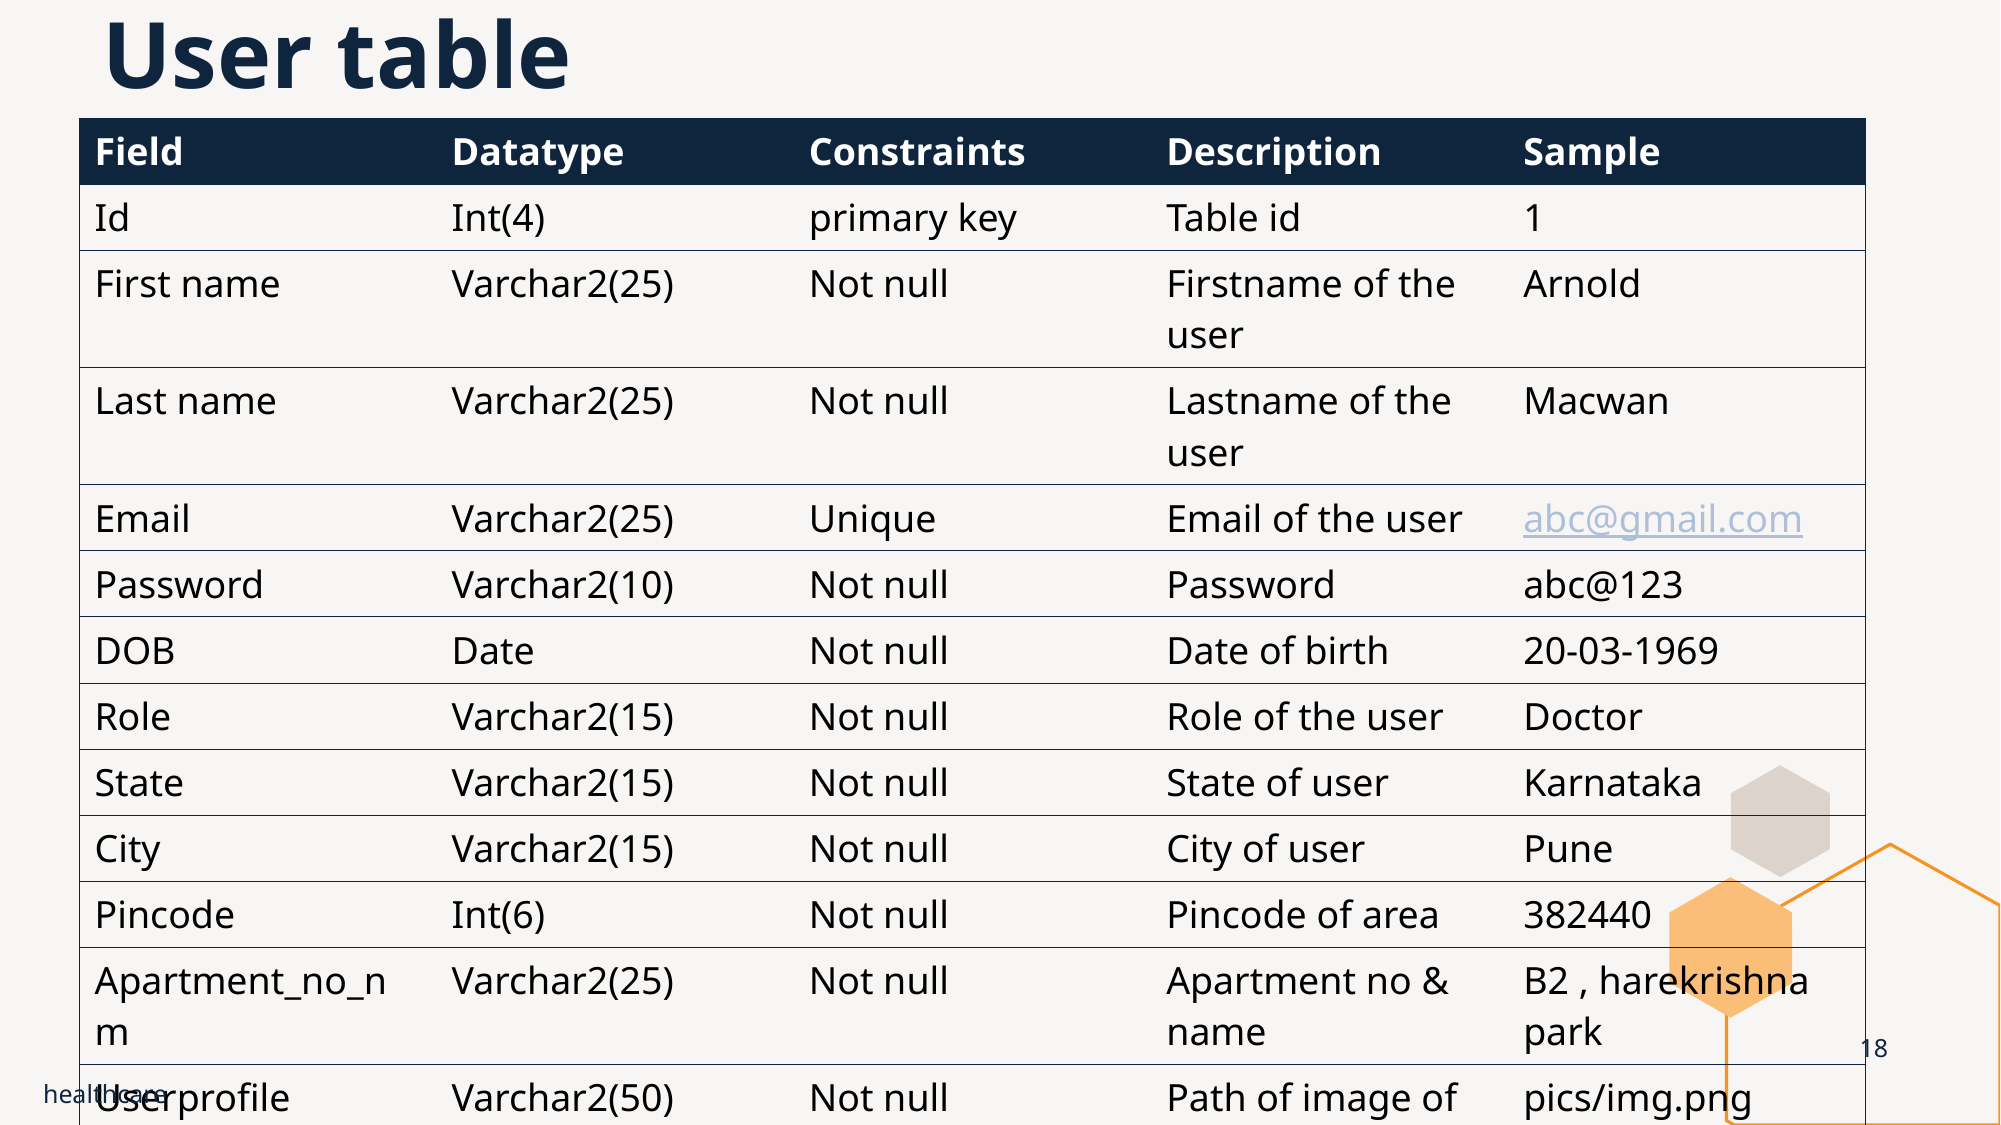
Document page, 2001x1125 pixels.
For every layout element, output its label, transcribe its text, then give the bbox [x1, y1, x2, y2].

table_cell First name [80, 251, 437, 367]
table_cell Varchar2(15) [437, 750, 794, 815]
table_cell DOB [80, 617, 437, 683]
table_cell Not null [794, 368, 1151, 484]
table_cell 20-03-1969 [1508, 617, 1865, 683]
table_cell Arnold [1508, 251, 1865, 367]
table_cell Pincode [80, 882, 437, 947]
table_cell Apartment no & name [1151, 948, 1508, 1064]
table_cell Varchar2(50) [437, 1065, 794, 1125]
table_cell Doctor [1508, 684, 1865, 749]
table_cell Role of the user [1151, 684, 1508, 749]
table_cell Pune [1508, 816, 1865, 881]
table_cell Not null [794, 816, 1151, 881]
table_cell Varchar2(15) [437, 684, 794, 749]
table_cell pics/img.png [1508, 1065, 1865, 1125]
table_cell Date of birth [1151, 617, 1508, 683]
table_cell Email of the user [1151, 485, 1508, 550]
table_cell Not null [794, 948, 1151, 1064]
table_header Sample [1508, 119, 1865, 184]
table_cell Id [80, 185, 437, 250]
table_cell Varchar2(15) [437, 816, 794, 881]
table_cell Not null [794, 1065, 1151, 1125]
table_cell Apartment_no_nm [80, 948, 437, 1063]
table_cell Varchar2(25) [437, 251, 794, 367]
table_cell State [80, 750, 437, 815]
table_cell Not null [794, 251, 1151, 367]
table_cell Pincode of area [1151, 882, 1508, 947]
table_cell Last name [80, 368, 437, 484]
table_cell Not null [794, 750, 1151, 815]
table_cell Table id [1151, 185, 1508, 250]
table_cell Varchar2(25) [437, 368, 794, 484]
table_cell Int(4) [437, 185, 794, 250]
table_cell 382440 [1508, 882, 1865, 947]
table_cell Unique [794, 485, 1151, 550]
table_header Constraints [794, 119, 1151, 184]
table_cell Not null [794, 684, 1151, 749]
table_cell primary key [794, 185, 1151, 250]
table_cell State of user [1151, 750, 1508, 815]
title User table [87, 1, 1874, 235]
table_cell Not null [794, 617, 1151, 683]
table_cell Email [80, 485, 437, 550]
table_cell City [80, 816, 437, 881]
table_cell Varchar2(25) [437, 948, 794, 1064]
table_cell Macwan [1508, 368, 1865, 484]
table_cell 1 [1508, 185, 1865, 250]
table_header Field [80, 119, 437, 184]
table_cell Karnataka [1508, 750, 1865, 815]
table_cell abc@gmail.com [1508, 485, 1865, 550]
table_cell B2 , harekrishna park [1508, 948, 1865, 1064]
footer healthcare [28, 1063, 704, 1123]
table_cell Not null [794, 551, 1151, 616]
table_cell Varchar2(10) [437, 551, 794, 616]
table_cell Password [80, 551, 437, 616]
table_cell Not null [794, 882, 1151, 947]
table_cell Lastname of the user [1151, 368, 1508, 484]
table_cell Int(6) [437, 882, 794, 947]
table_cell City of user [1151, 816, 1508, 881]
table_cell Role [80, 684, 437, 749]
table_cell Varchar2(25) [437, 485, 794, 550]
table_cell Path of image of the user [1151, 1065, 1508, 1125]
slide_number 18 [1836, 1020, 1912, 1080]
table_header Description [1151, 119, 1508, 184]
table_cell Password [1151, 551, 1508, 616]
table_cell Date [437, 617, 794, 683]
table_cell abc@123 [1508, 551, 1865, 616]
table_cell Firstname of the user [1151, 251, 1508, 367]
table_header Datatype [437, 119, 794, 184]
